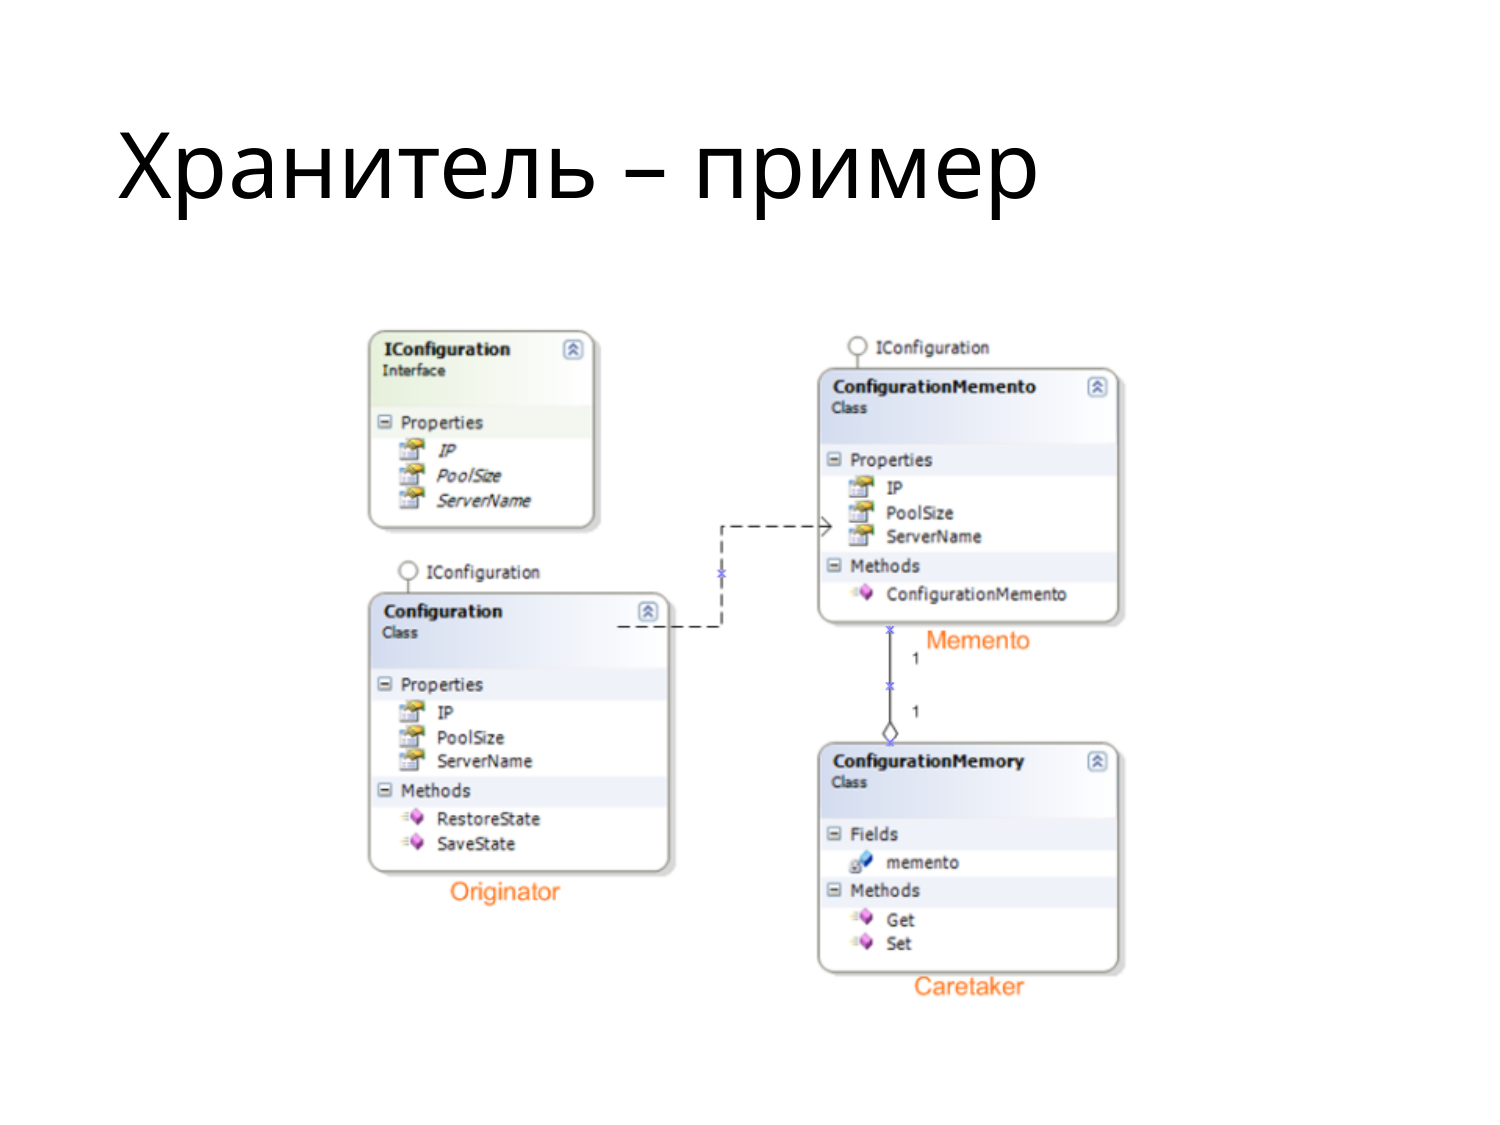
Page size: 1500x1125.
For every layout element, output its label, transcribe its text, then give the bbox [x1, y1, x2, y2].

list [359, 307, 1141, 1005]
title Хранитель – пример [103, 59, 1397, 278]
